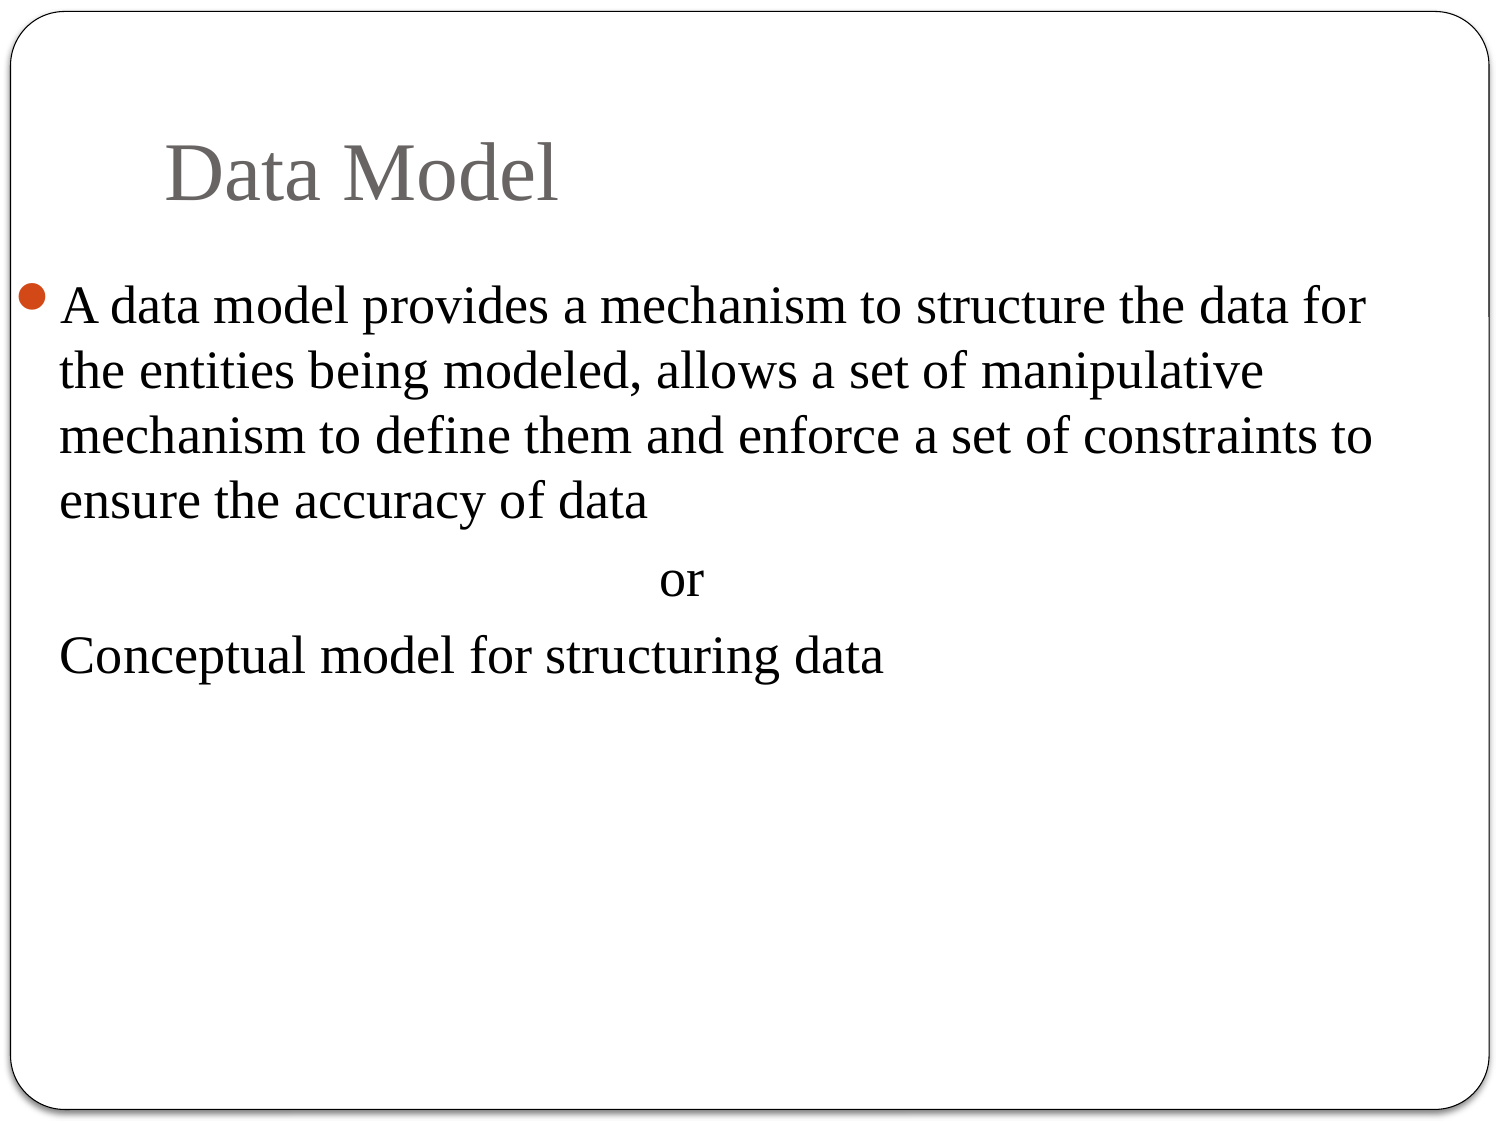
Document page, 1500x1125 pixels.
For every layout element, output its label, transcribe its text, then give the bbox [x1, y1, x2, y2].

title Data Model [150, 45, 1425, 233]
list A data model provides a mechanism to structure the data for the entities being modeled, allows a set of manipulative mechanism to define them and enforce a set of constraints to ensure the accuracy of data or Conceptual model for structuring data [0, 262, 1425, 1005]
